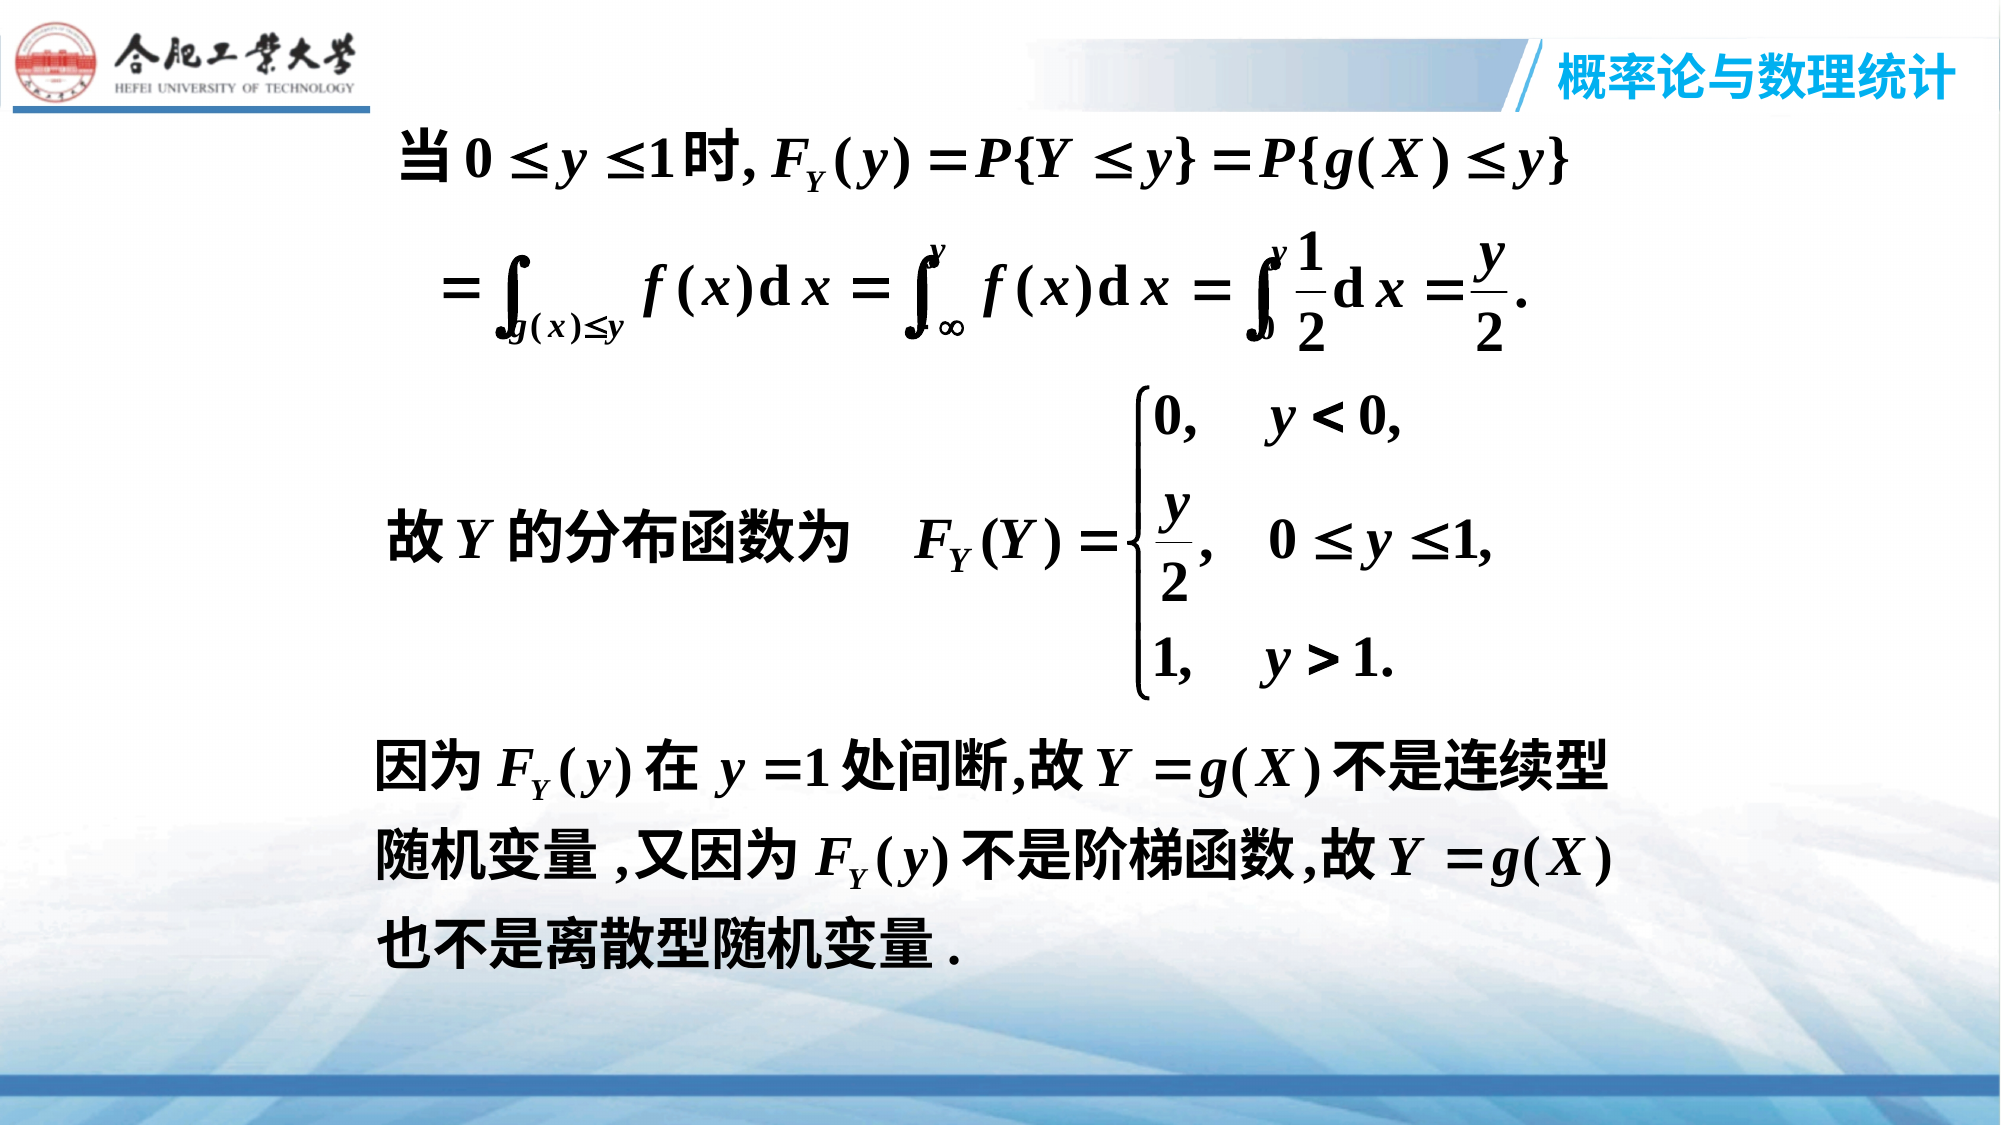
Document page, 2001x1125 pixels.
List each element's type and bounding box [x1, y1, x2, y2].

text_box [1185, 220, 1549, 356]
text_box [397, 125, 1588, 197]
picture [0, 0, 2001, 1125]
text_box [435, 228, 1185, 350]
text_box [385, 381, 1497, 705]
text_box [376, 736, 1632, 977]
